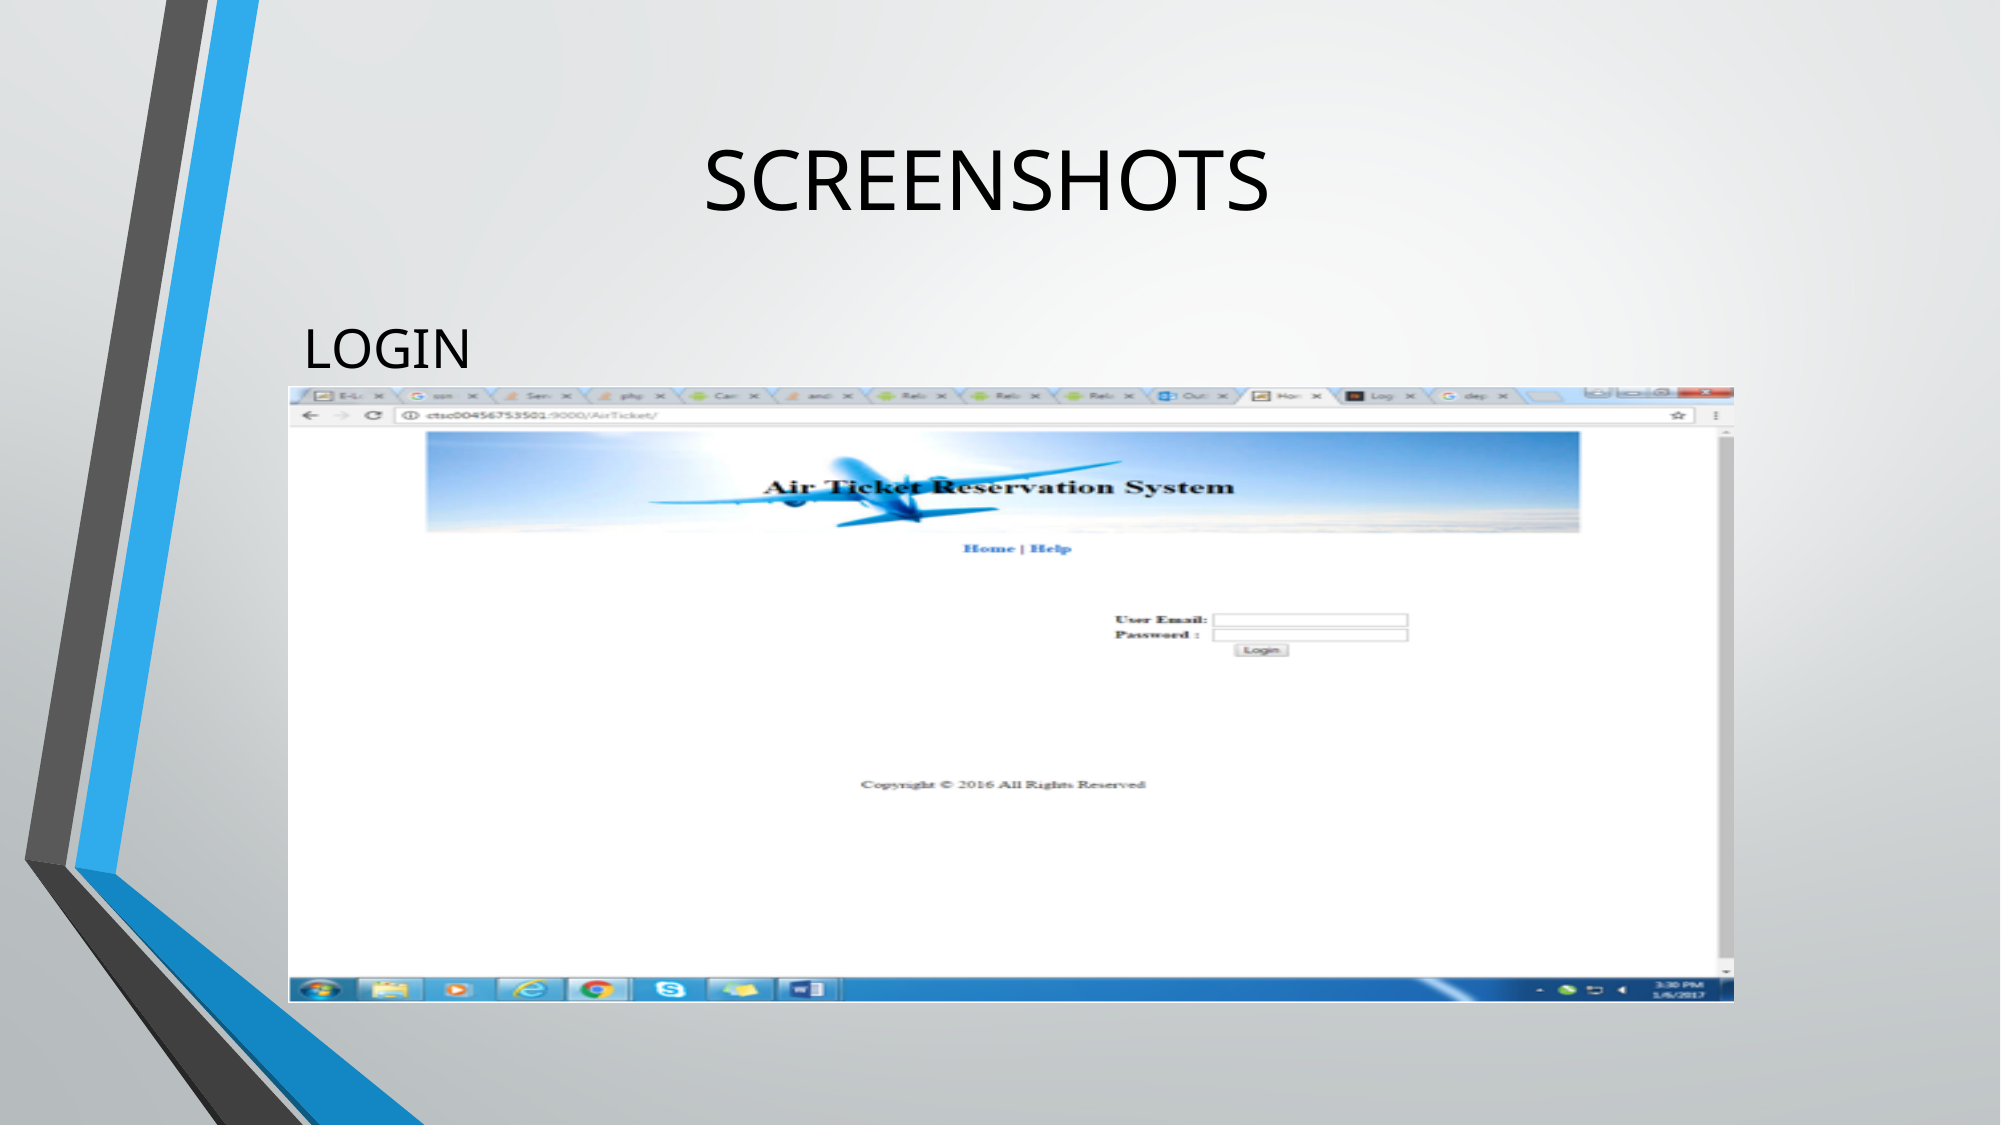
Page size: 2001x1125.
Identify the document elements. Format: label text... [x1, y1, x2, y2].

list LOGIN [288, 311, 1089, 386]
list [288, 386, 1734, 1003]
title SCREENSHOTS [137, 46, 1838, 308]
